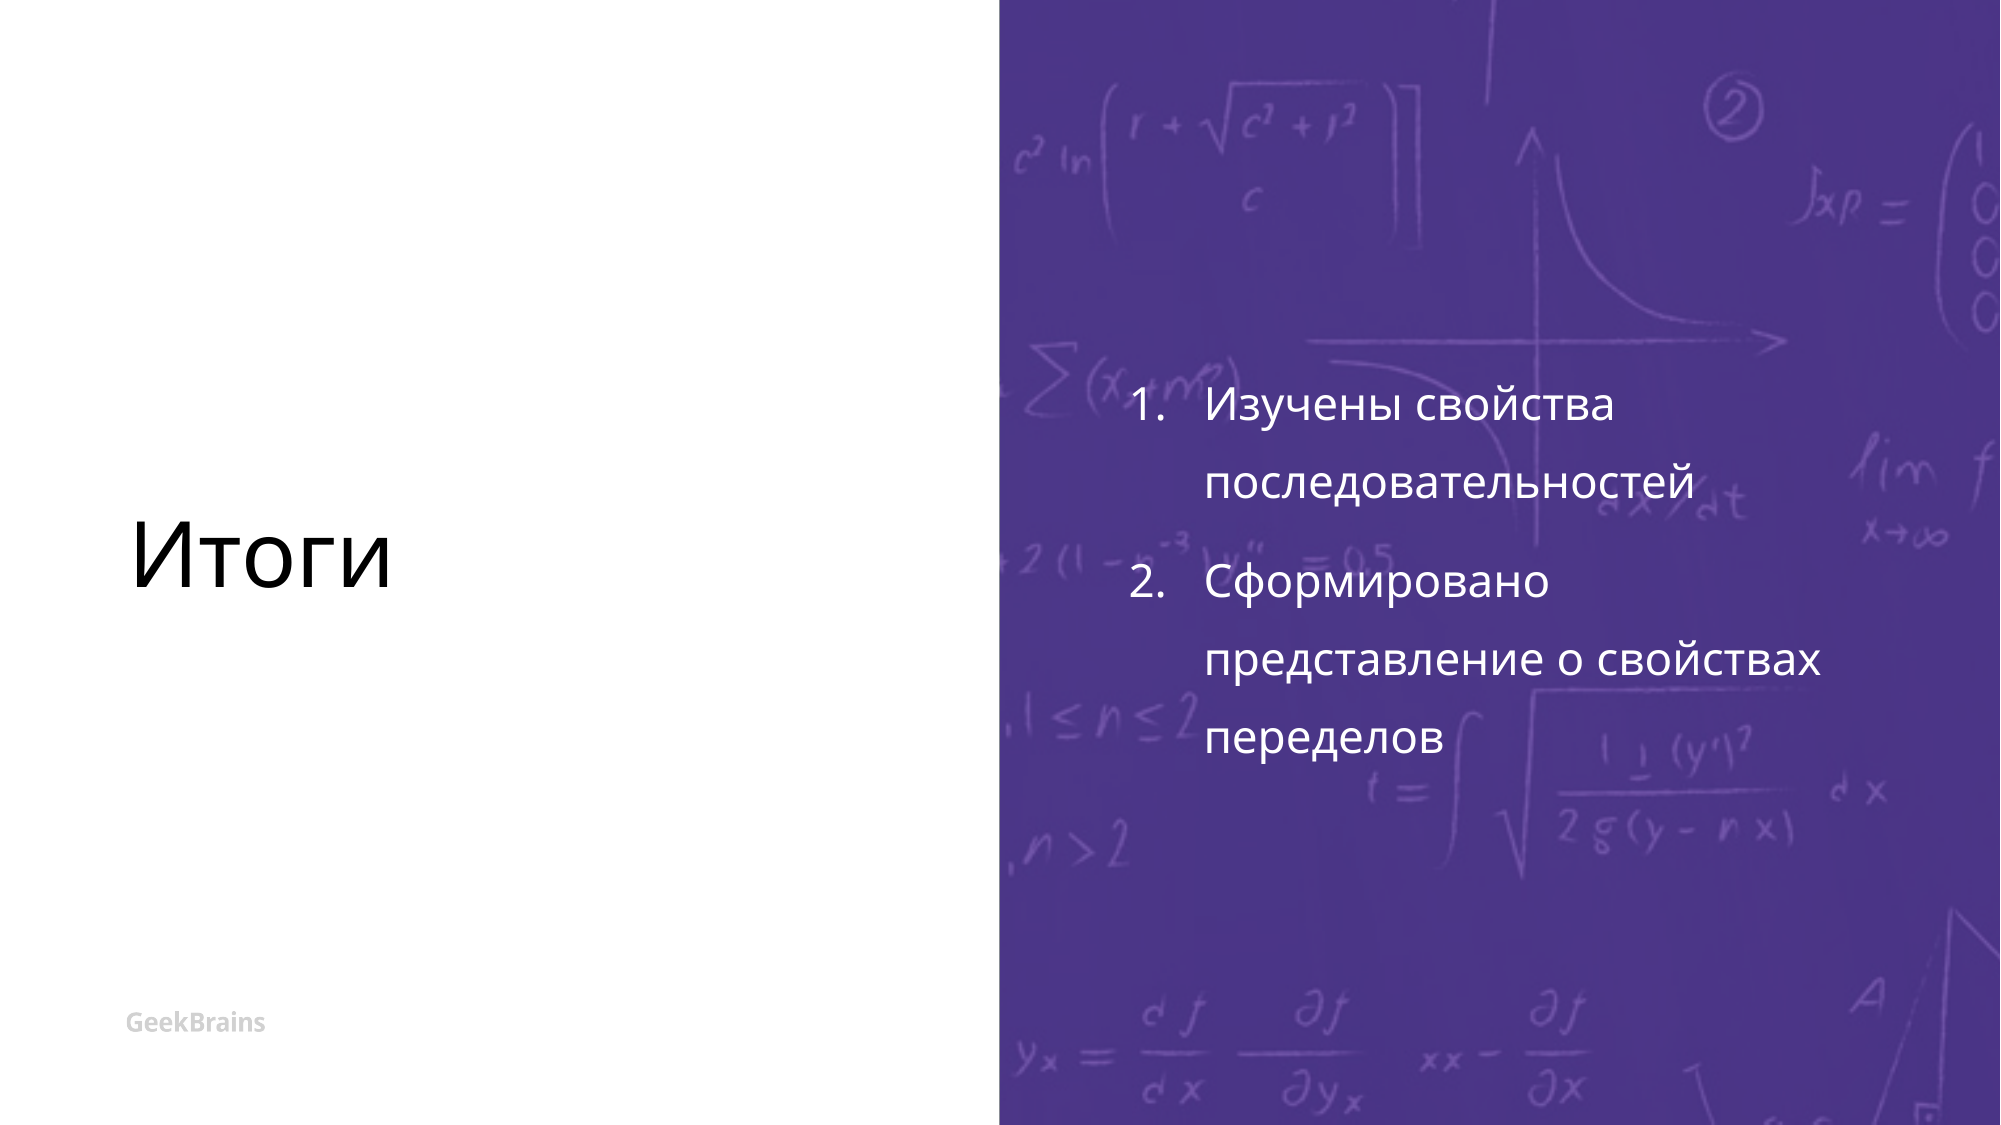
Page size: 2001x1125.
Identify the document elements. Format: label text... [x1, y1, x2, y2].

title Итоги [113, 113, 882, 1002]
picture [126, 1011, 265, 1032]
picture [999, 0, 2000, 1125]
